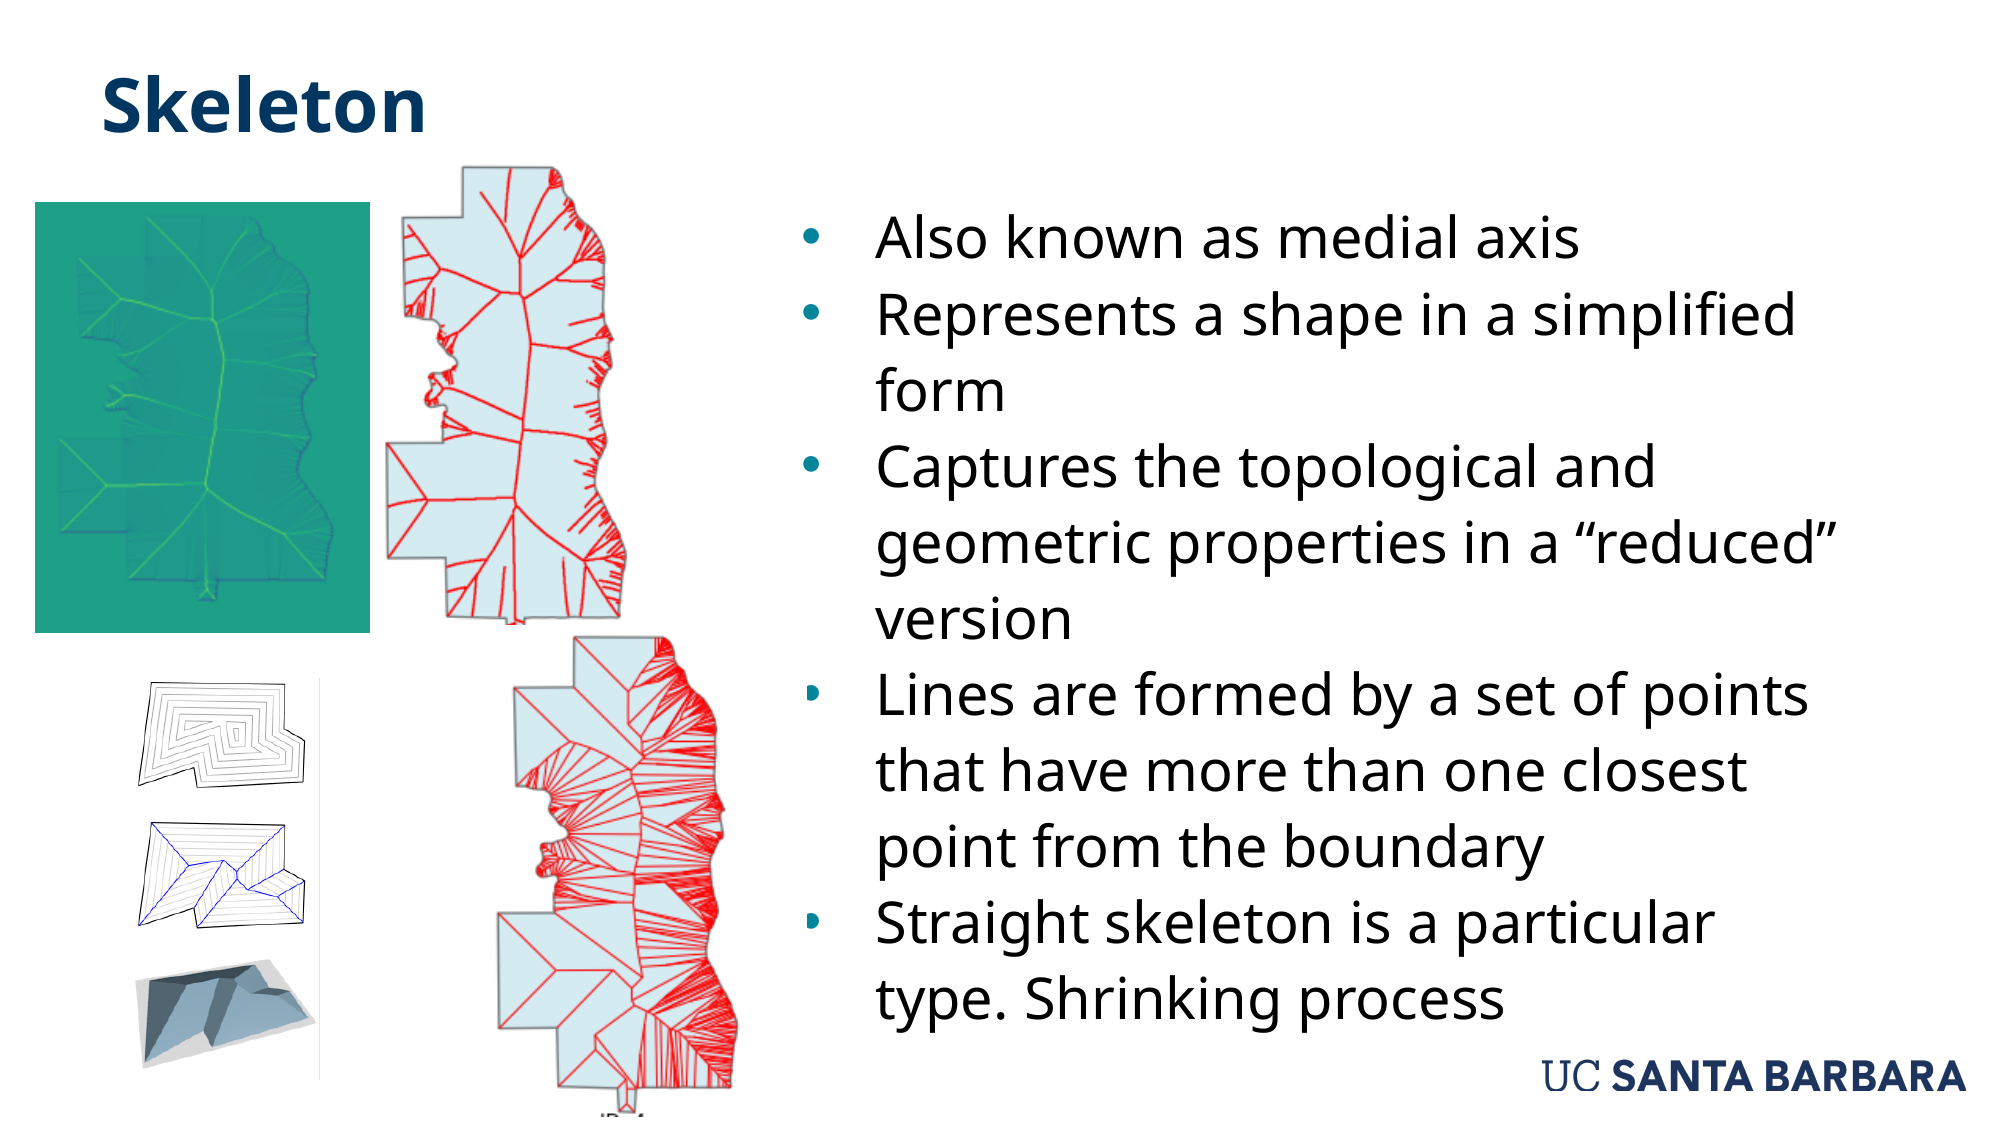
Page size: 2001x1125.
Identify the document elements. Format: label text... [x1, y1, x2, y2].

title Skeleton [86, 59, 1914, 158]
picture [35, 134, 807, 1119]
picture [132, 678, 320, 1080]
list Also known as medial axis Represents a shape in a simplified form Captures the topological and geometric properties in a “reduced” version Lines are formed by a set of points that have more than one closest point from the boundary Straight skeleton is a particular type. Shrinking process [786, 186, 1867, 1042]
picture [1542, 1059, 1966, 1091]
